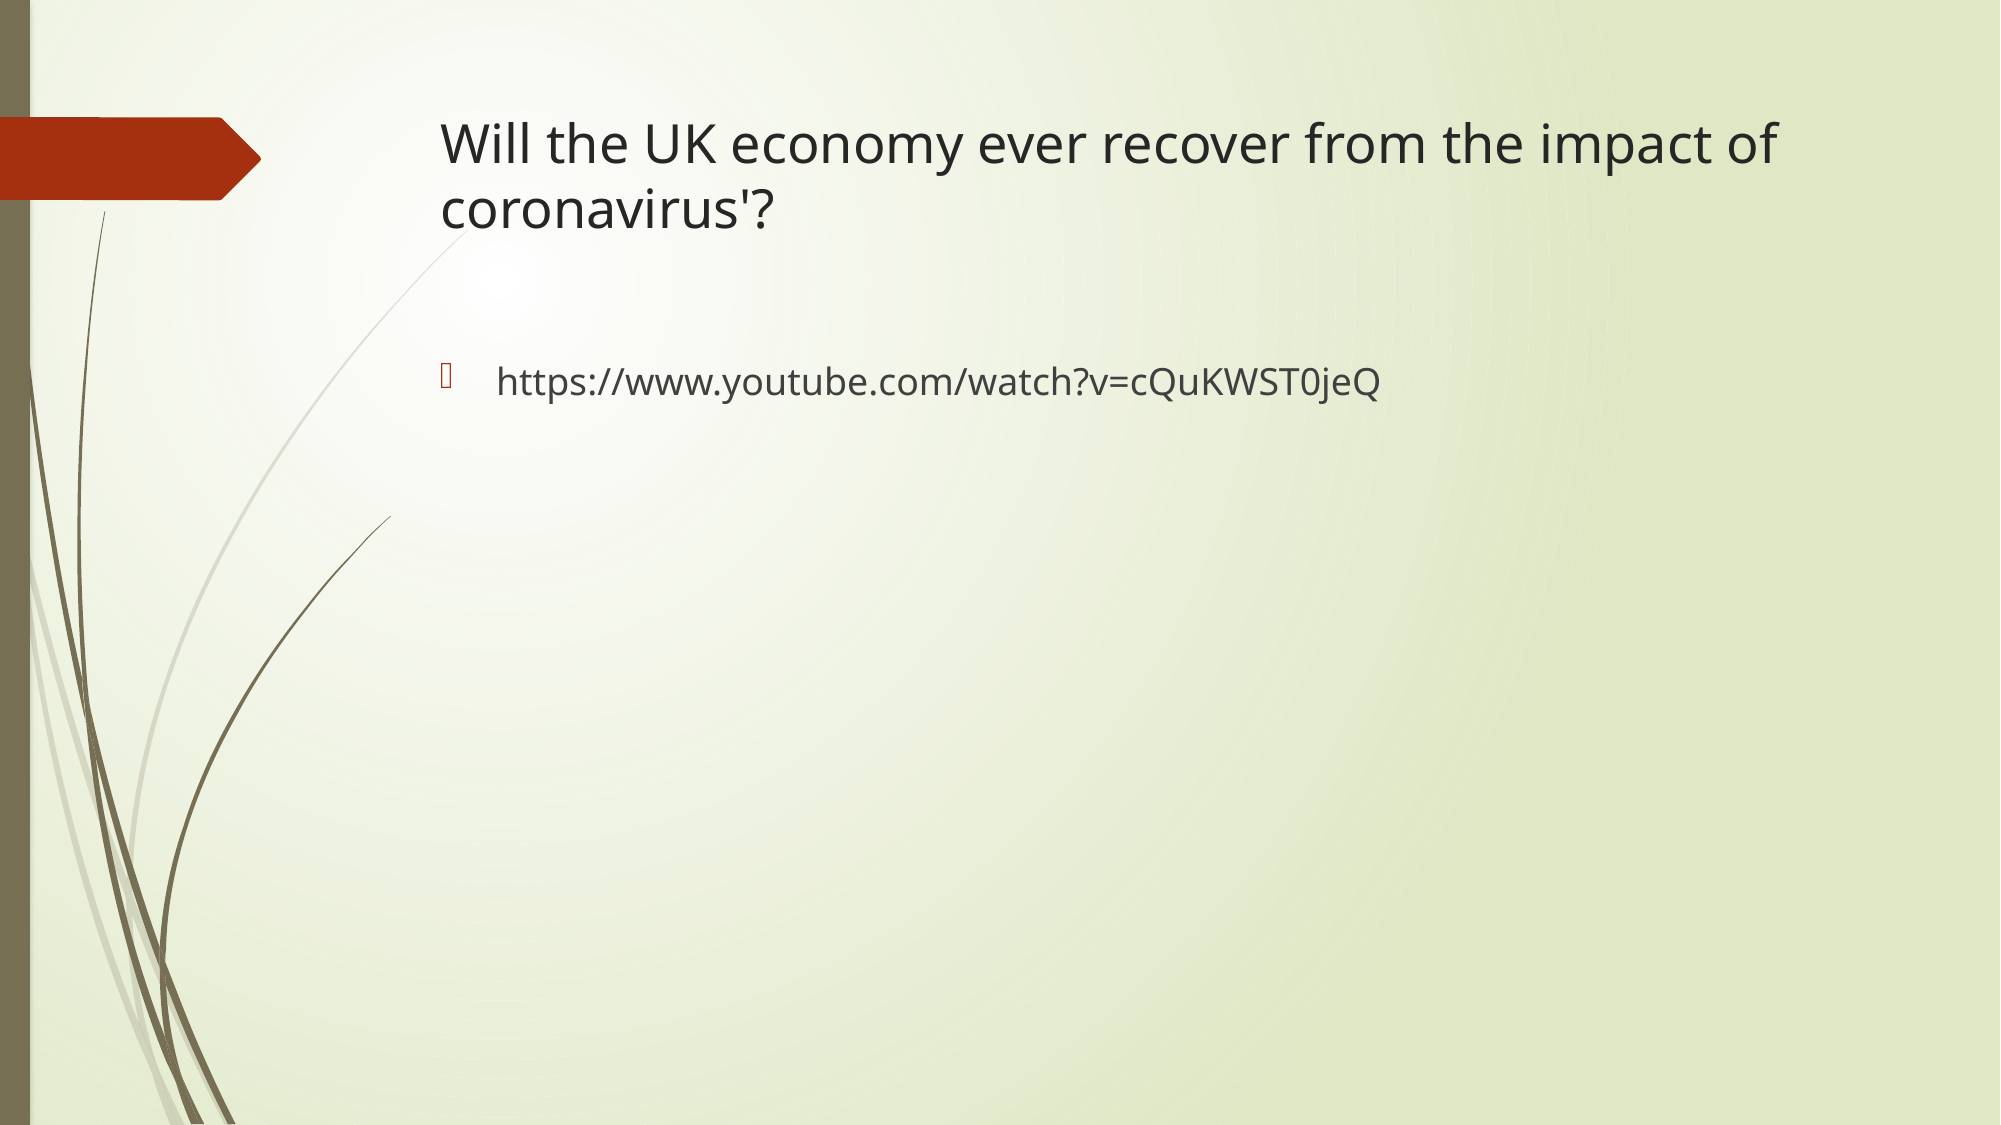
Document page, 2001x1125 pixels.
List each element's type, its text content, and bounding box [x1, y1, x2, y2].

title Will the UK economy ever recover from the impact of coronavirus'? [425, 102, 1888, 313]
list https://www.youtube.com/watch?v=cQuKWST0jeQ [424, 350, 1888, 970]
